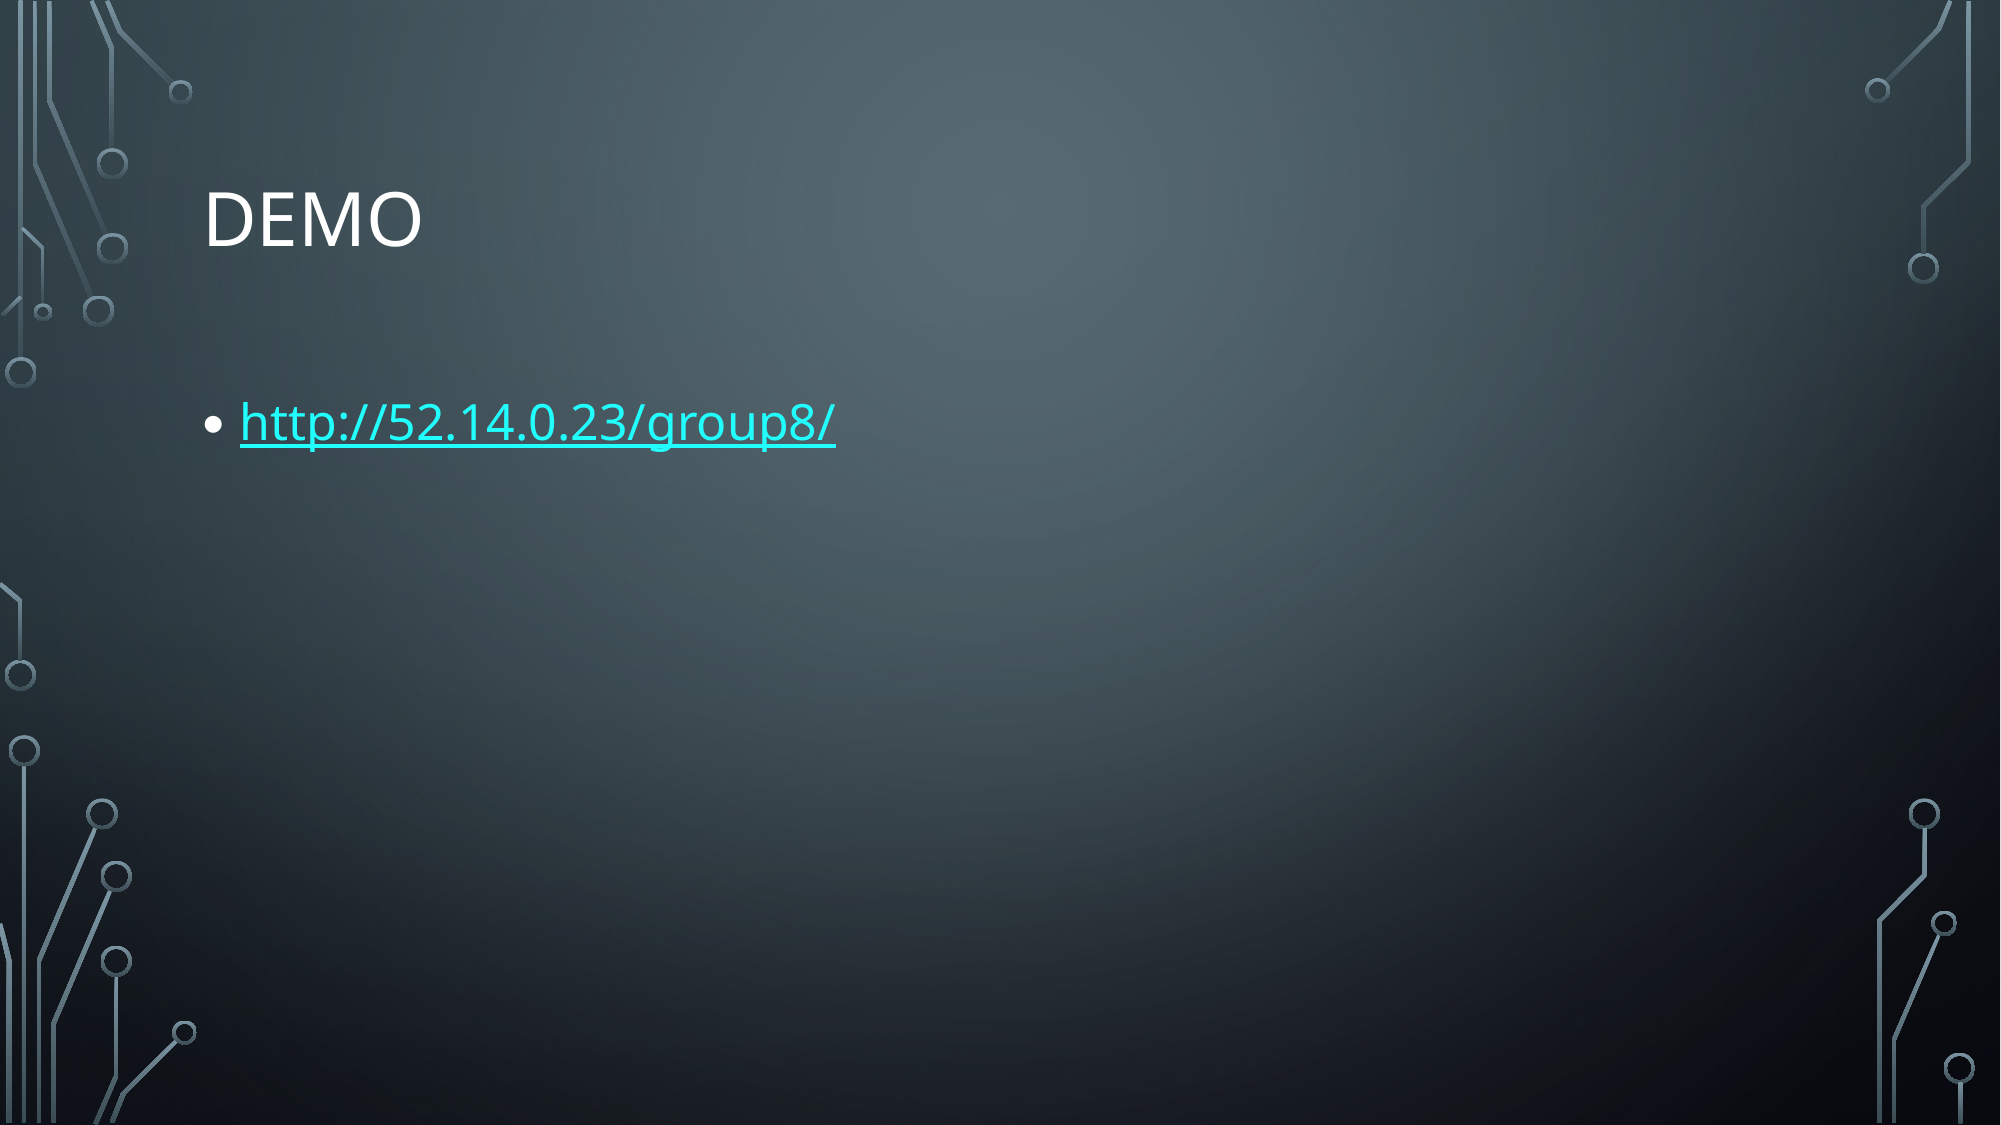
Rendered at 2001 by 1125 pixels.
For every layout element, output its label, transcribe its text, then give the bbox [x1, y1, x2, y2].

list http://52.14.0.23/group8/ [187, 369, 1813, 950]
title Demo [187, 101, 1813, 344]
